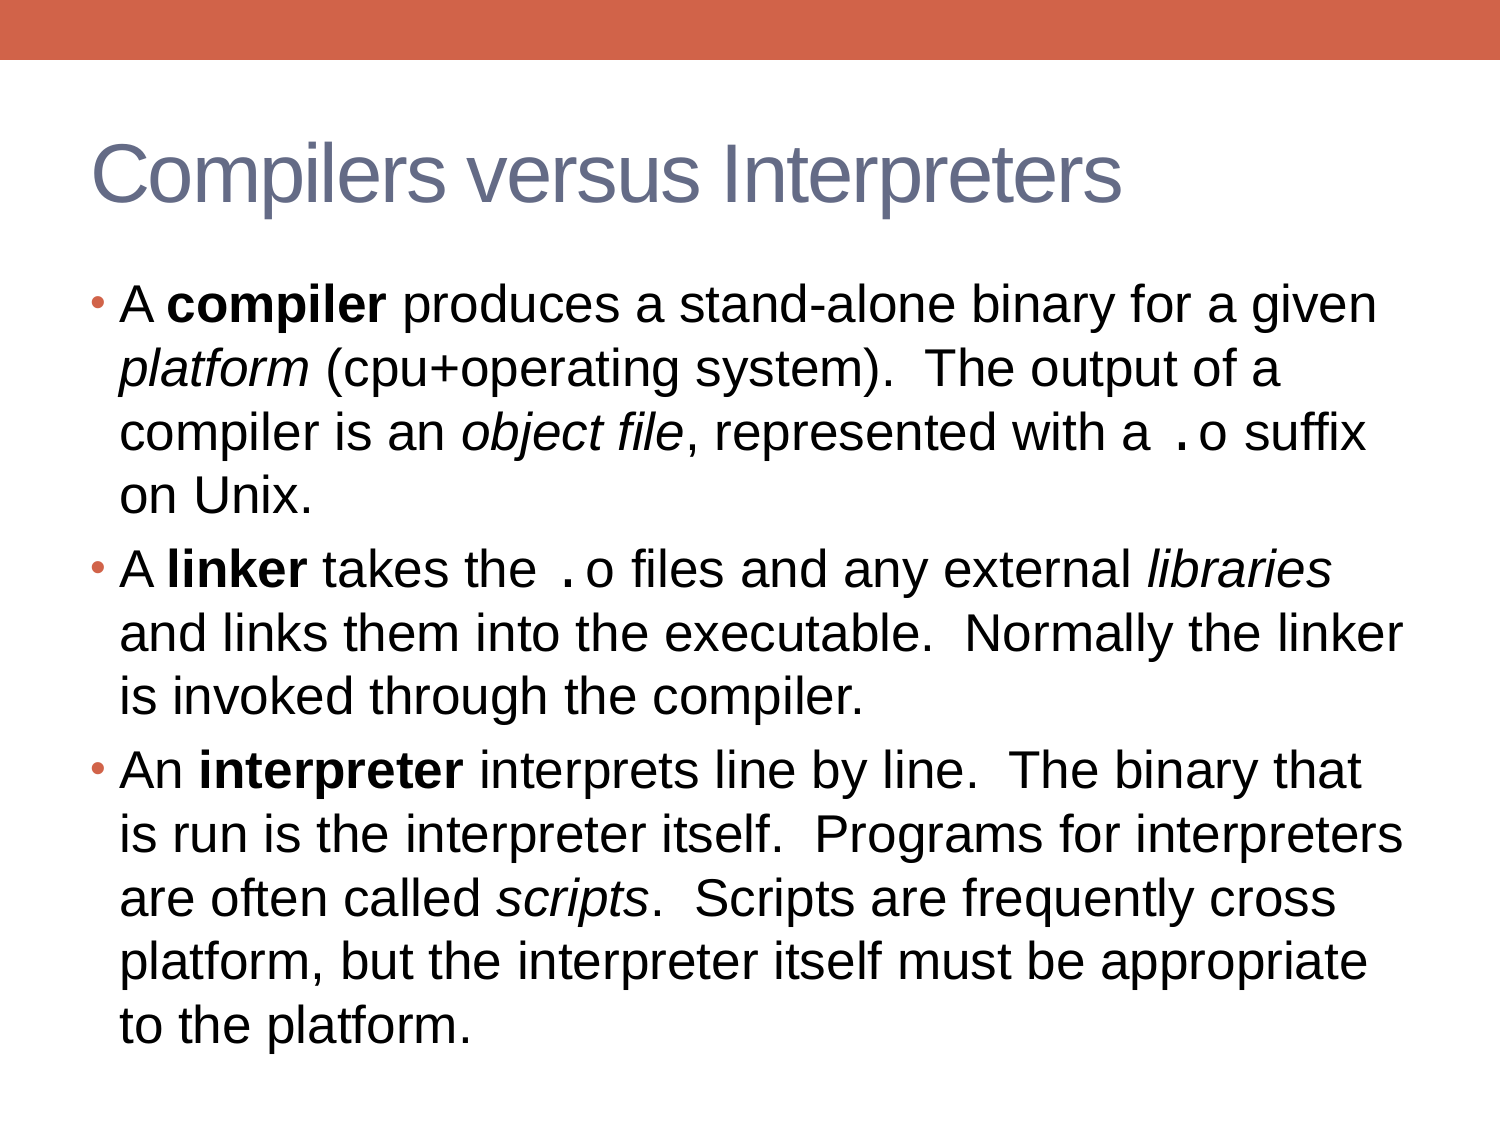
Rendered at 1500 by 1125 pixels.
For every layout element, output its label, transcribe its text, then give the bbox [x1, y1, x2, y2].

title Compilers versus Interpreters [75, 87, 1425, 250]
list A compiler produces a stand-alone binary for a given platform (cpu+operating system). The output of a compiler is an object file, represented with a .o suffix on Unix. A linker takes the .o files and any external libraries and links them into the executable. Normally the linker is invoked through the compiler. An interpreter interprets line by line. The binary that is run is the interpreter itself. Programs for interpreters are often called scripts. Scripts are frequently cross platform, but the interpreter itself must be appropriate to the platform. [75, 262, 1425, 1063]
